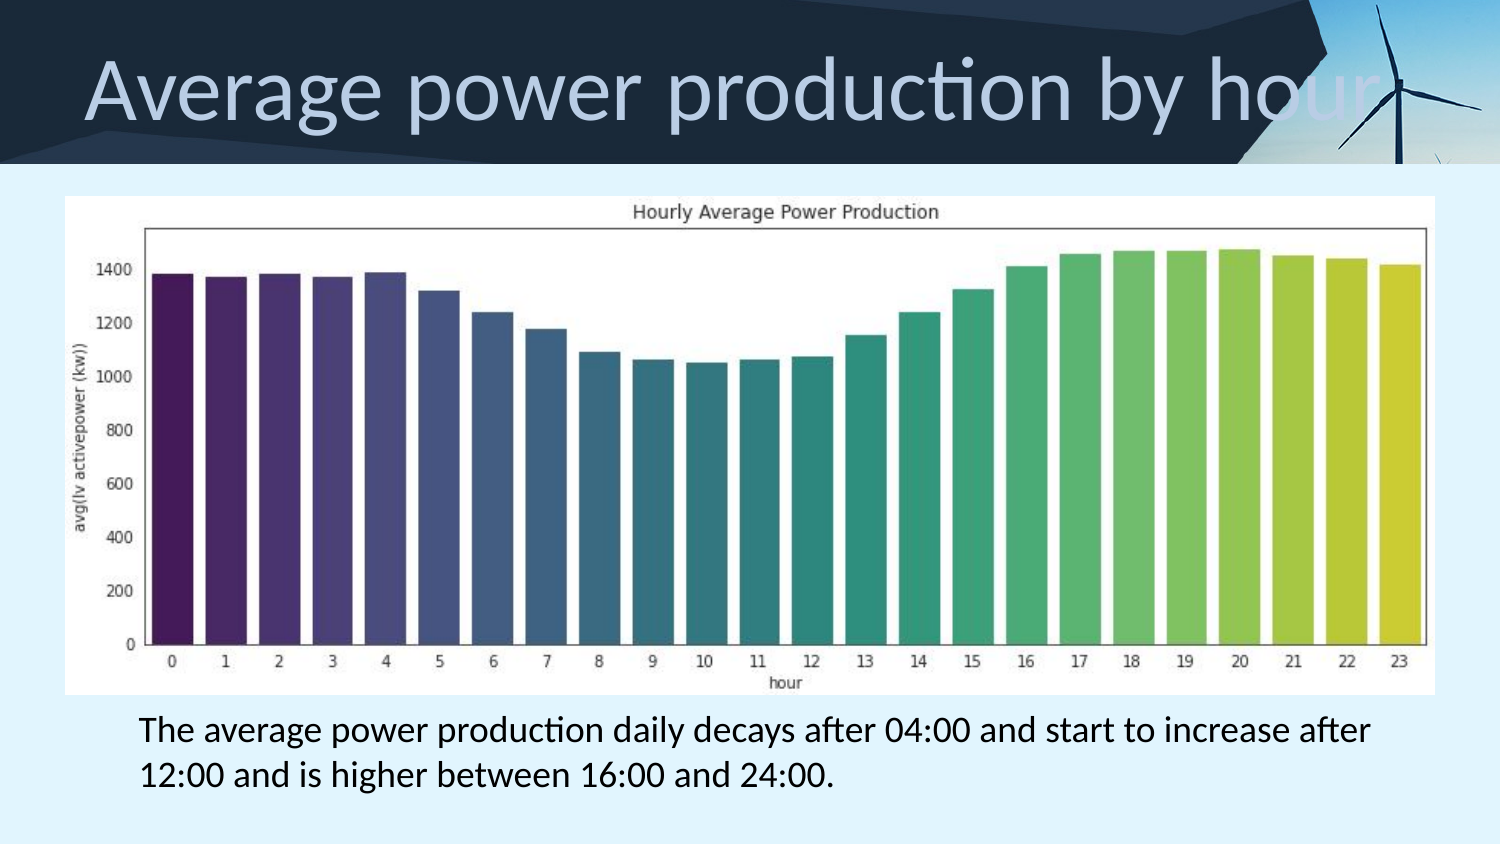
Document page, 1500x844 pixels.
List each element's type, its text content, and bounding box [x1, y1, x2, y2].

title Average power production by hour [69, 20, 1441, 146]
picture [0, 0, 1500, 844]
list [65, 196, 1435, 696]
text_box The average power production daily decays after 04:00 and start to increase after 12:00 and is higher between 16:00 and 24:00. [123, 702, 1427, 803]
